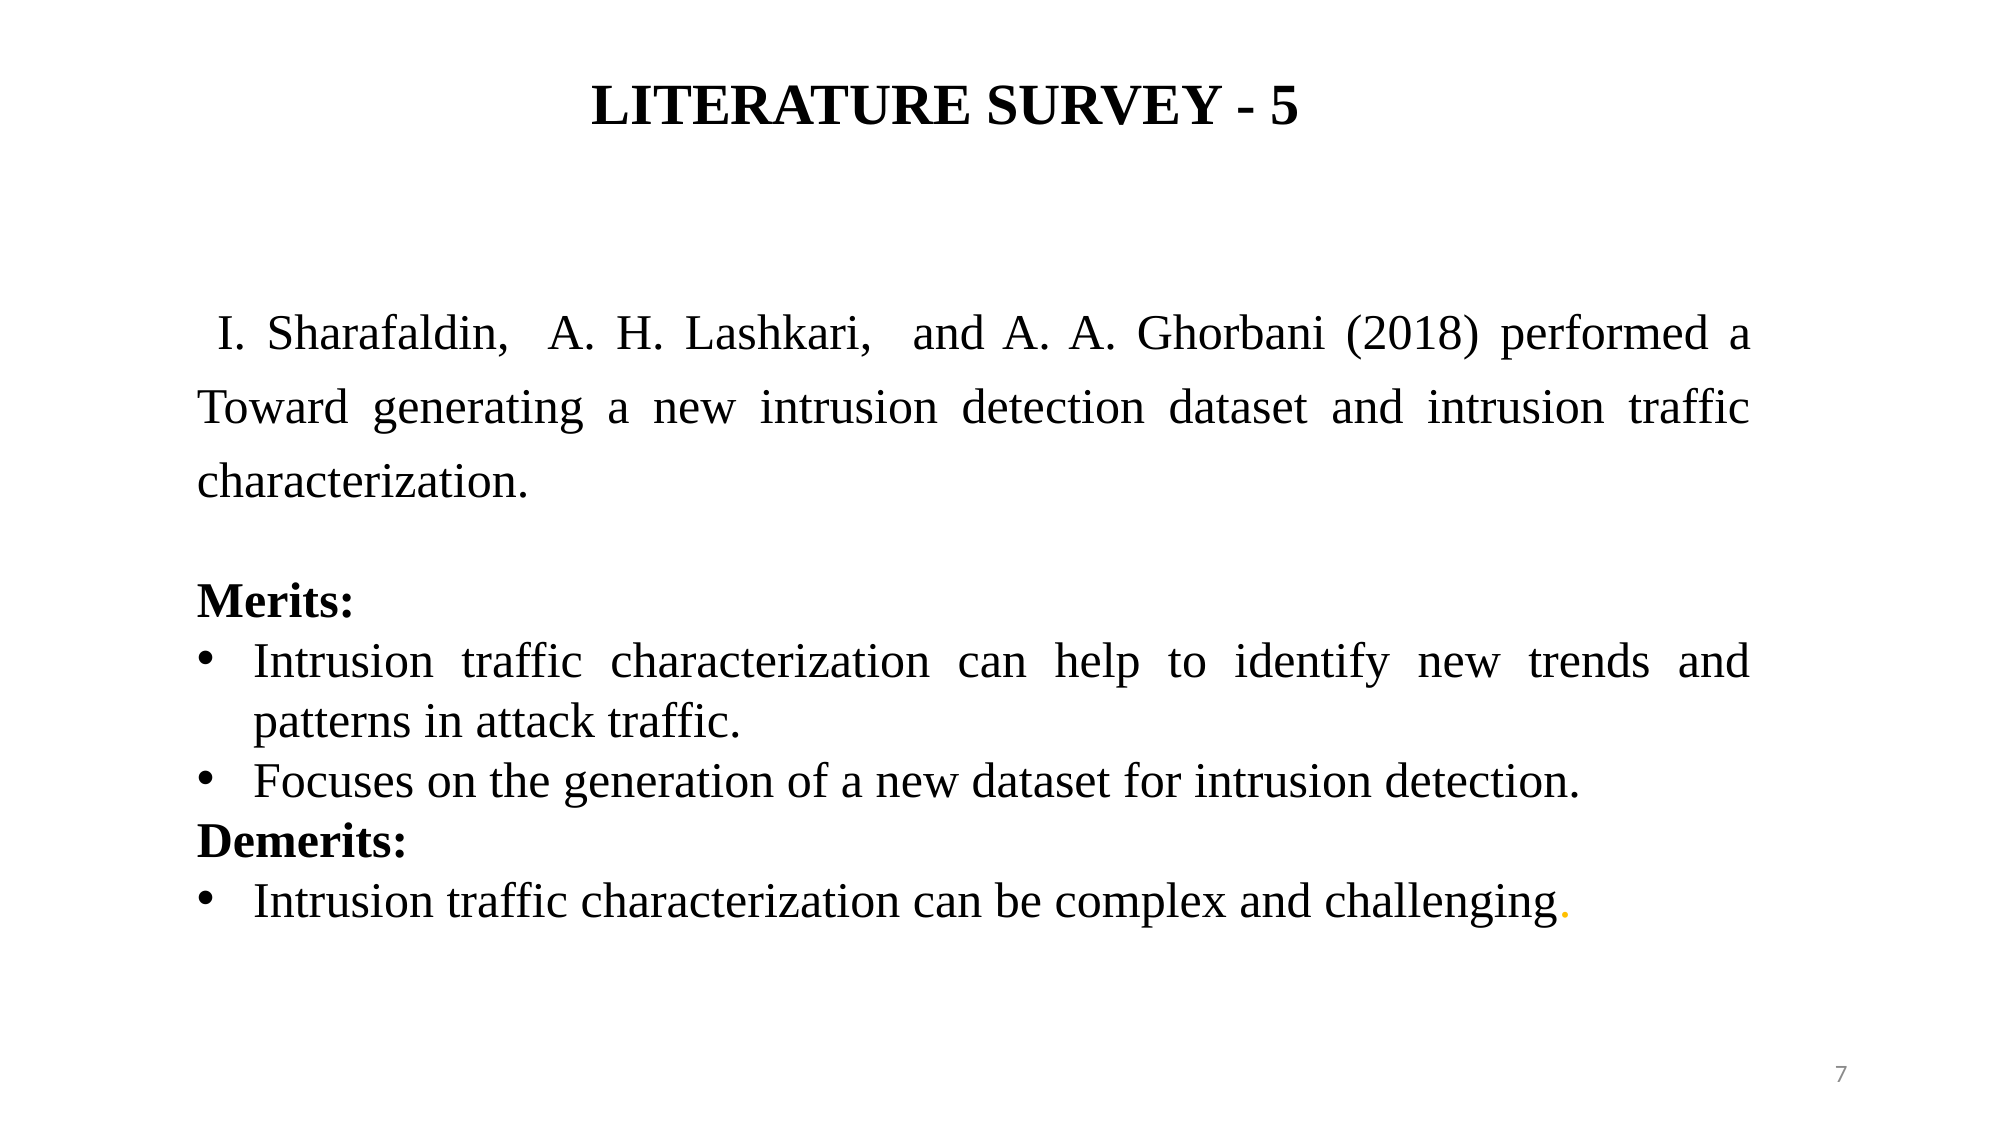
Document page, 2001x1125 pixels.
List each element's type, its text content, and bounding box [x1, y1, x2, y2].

text_box LITERATURE SURVEY - 5 [577, 58, 1315, 144]
slide_number 7 [1412, 1042, 1863, 1103]
text_box I. Sharafaldin, A. H. Lashkari, and A. A. Ghorbani (2018) performed a Toward generating a new intrusion detection dataset and intrusion traffic characterization. Merits: Intrusion traffic characterization can help to identify new trends and patterns in attack traffic. Focuses on the generation of a new dataset for intrusion detection. Demerits: Intrusion traffic characterization can be complex and challenging. [182, 278, 1767, 935]
